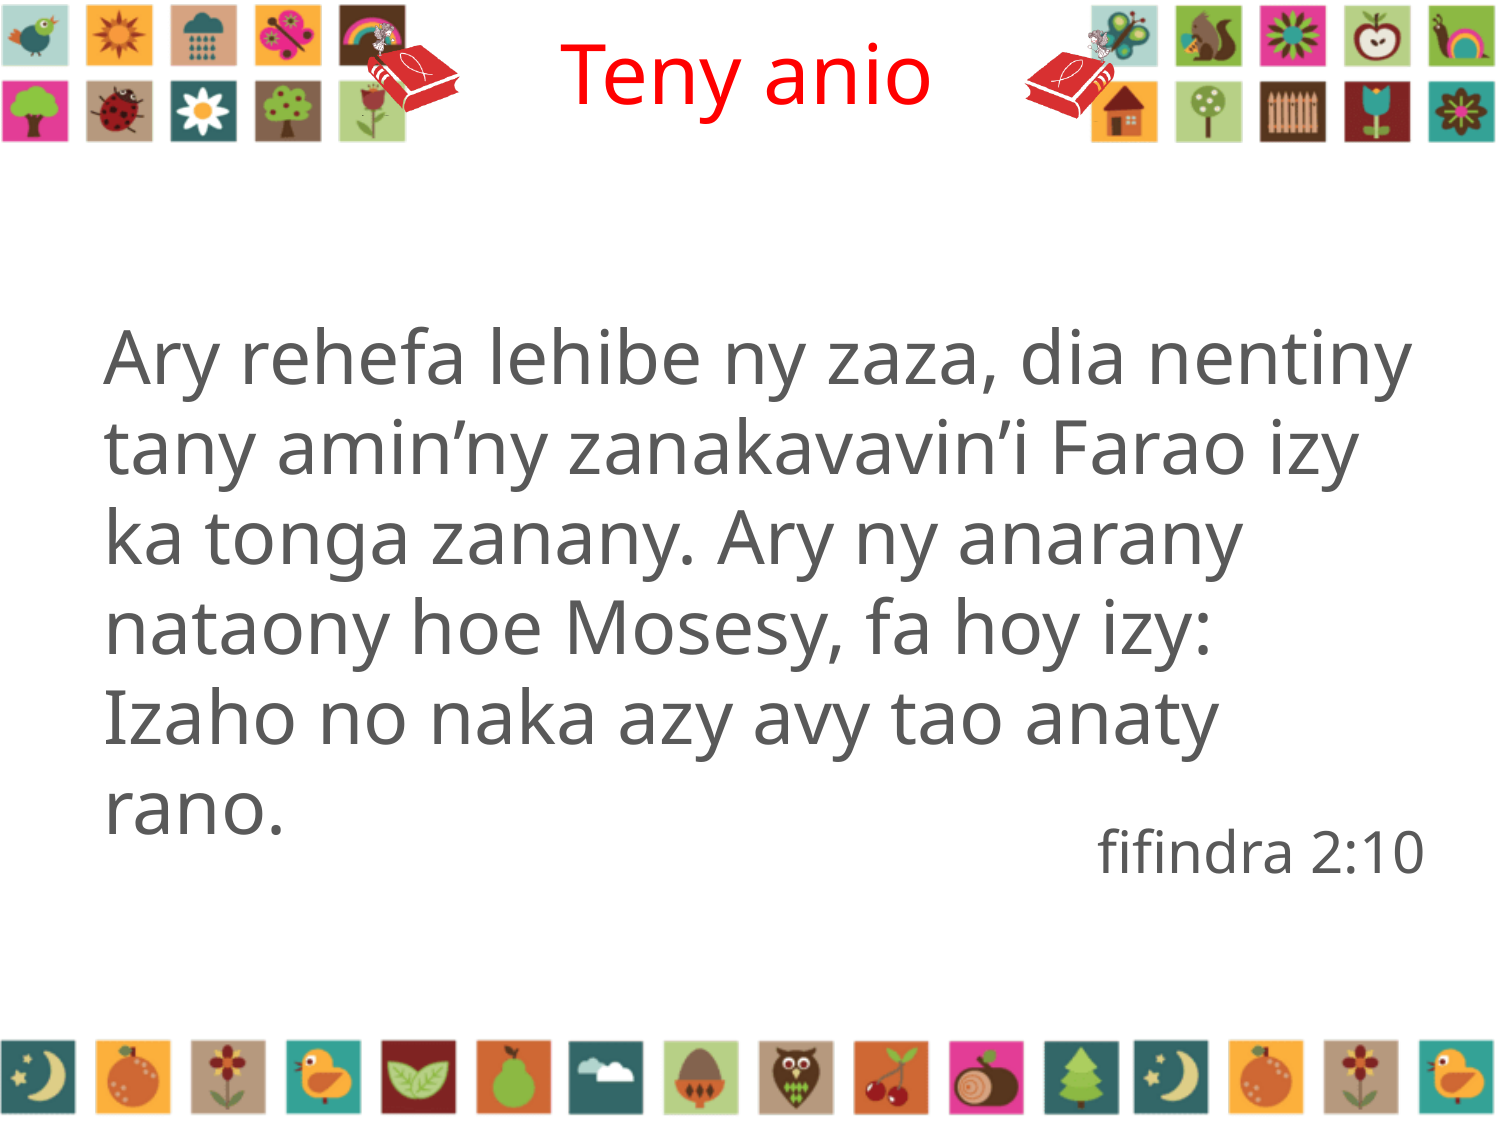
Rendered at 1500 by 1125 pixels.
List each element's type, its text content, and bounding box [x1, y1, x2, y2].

picture [0, 3, 492, 150]
picture [992, 3, 1500, 150]
text_box Ary rehefa lehibe ny zaza, dia nentiny tany amin’ny zanakavavin’i Farao izy ka tonga zanany. Ary ny anarany nataony hoe Mosesy, fa hoy izy: Izaho no naka azy avy tao anaty rano. [88, 302, 1436, 858]
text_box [0, 1028, 1500, 1118]
text_box Teny anio [425, 13, 1076, 129]
text_box fifindra 2:10 [808, 807, 1441, 893]
